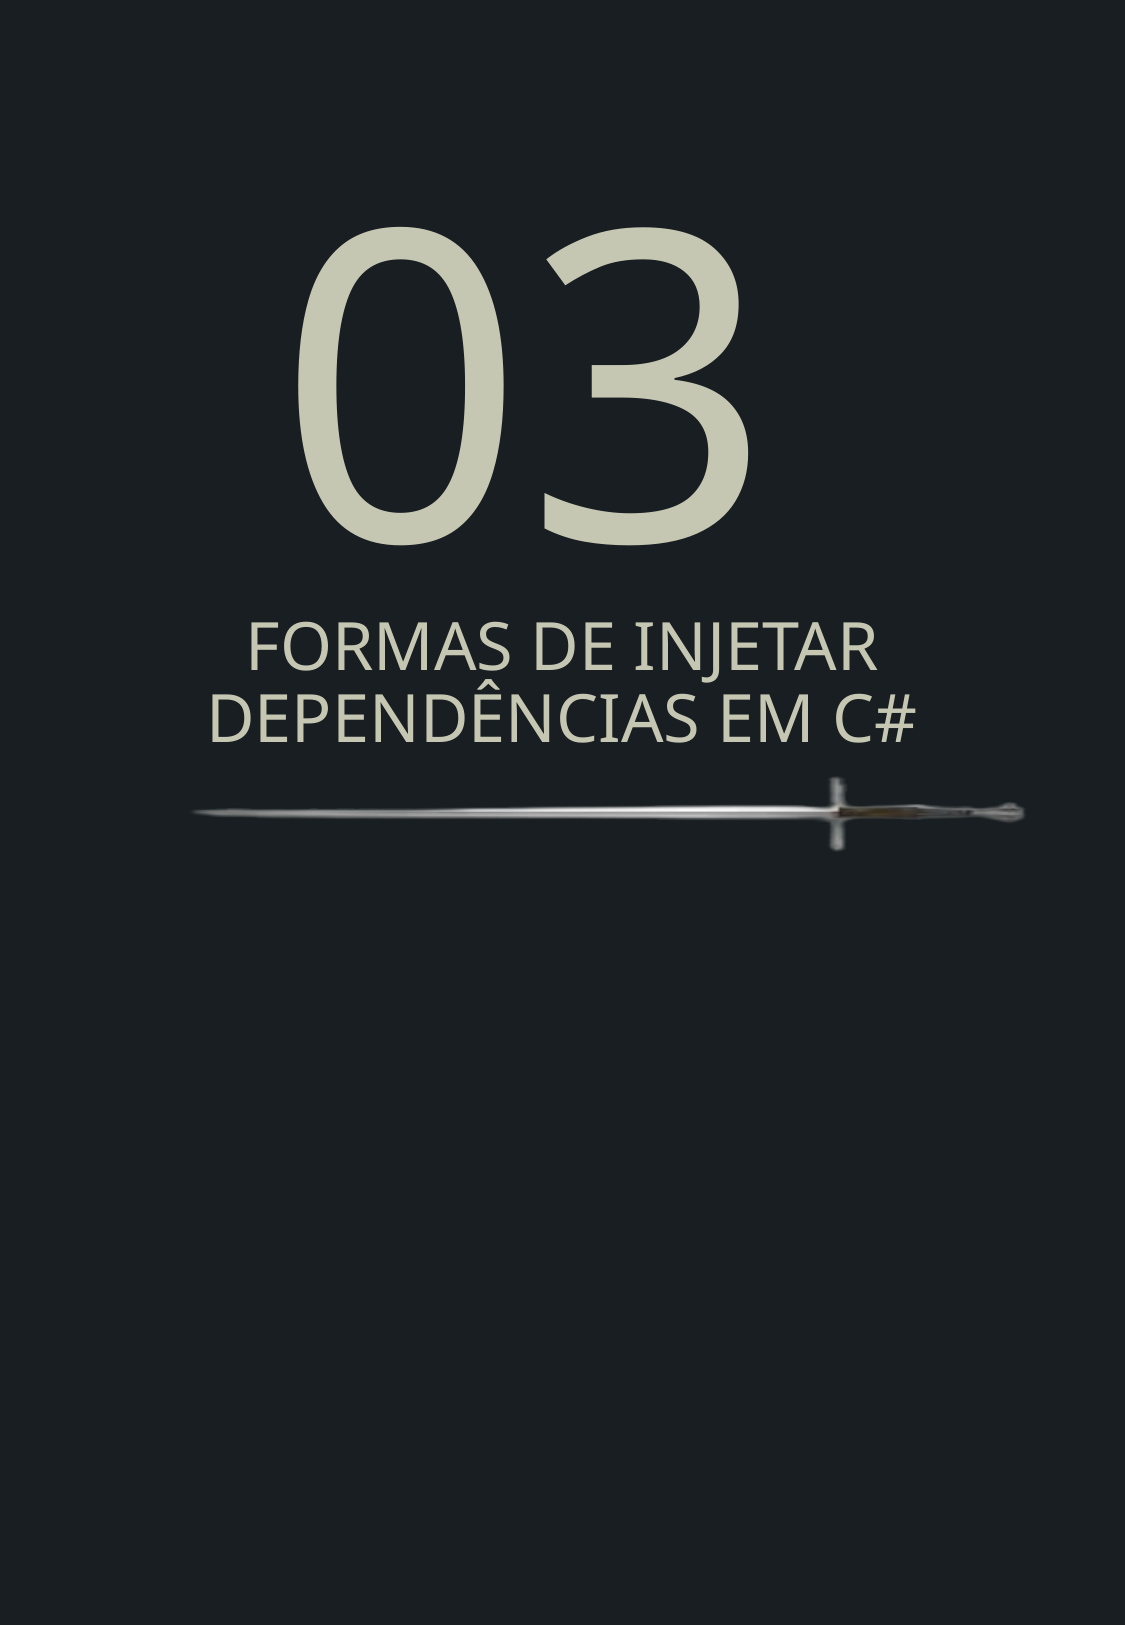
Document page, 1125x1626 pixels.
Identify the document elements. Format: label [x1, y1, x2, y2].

list [0, 0, 1125, 1625]
picture [109, 660, 1081, 965]
